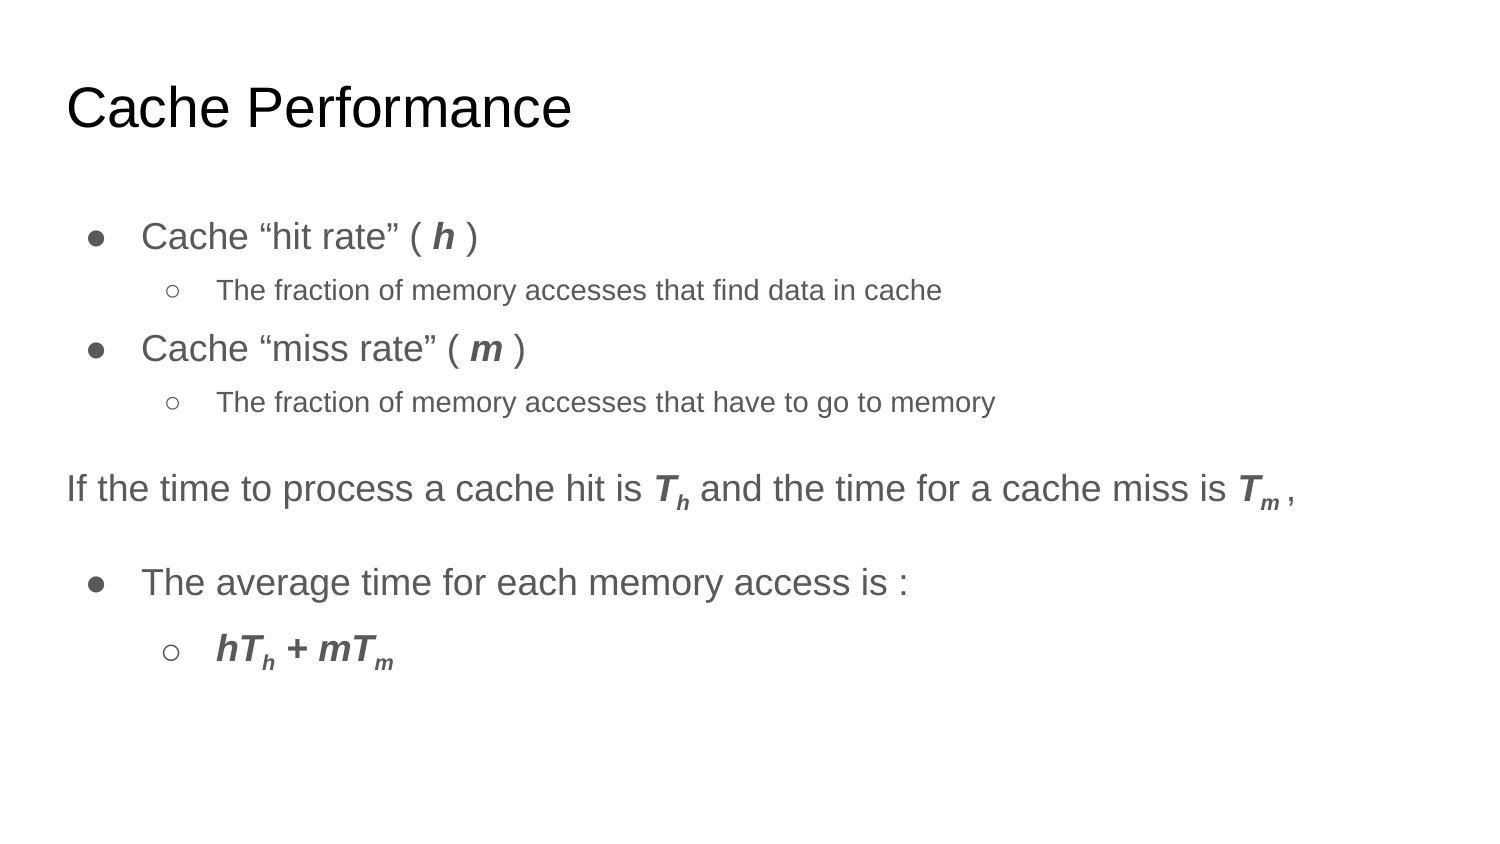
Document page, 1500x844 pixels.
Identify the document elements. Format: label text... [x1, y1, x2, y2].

list Cache “hit rate” ( h ) The fraction of memory accesses that find data in cache Cache “miss rate” ( m ) The fraction of memory accesses that have to go to memory If the time to process a cache hit is Th and the time for a cache miss is Tm , The average time for each memory access is : hTh + mTm [51, 179, 1449, 807]
title Cache Performance [51, 60, 1449, 155]
